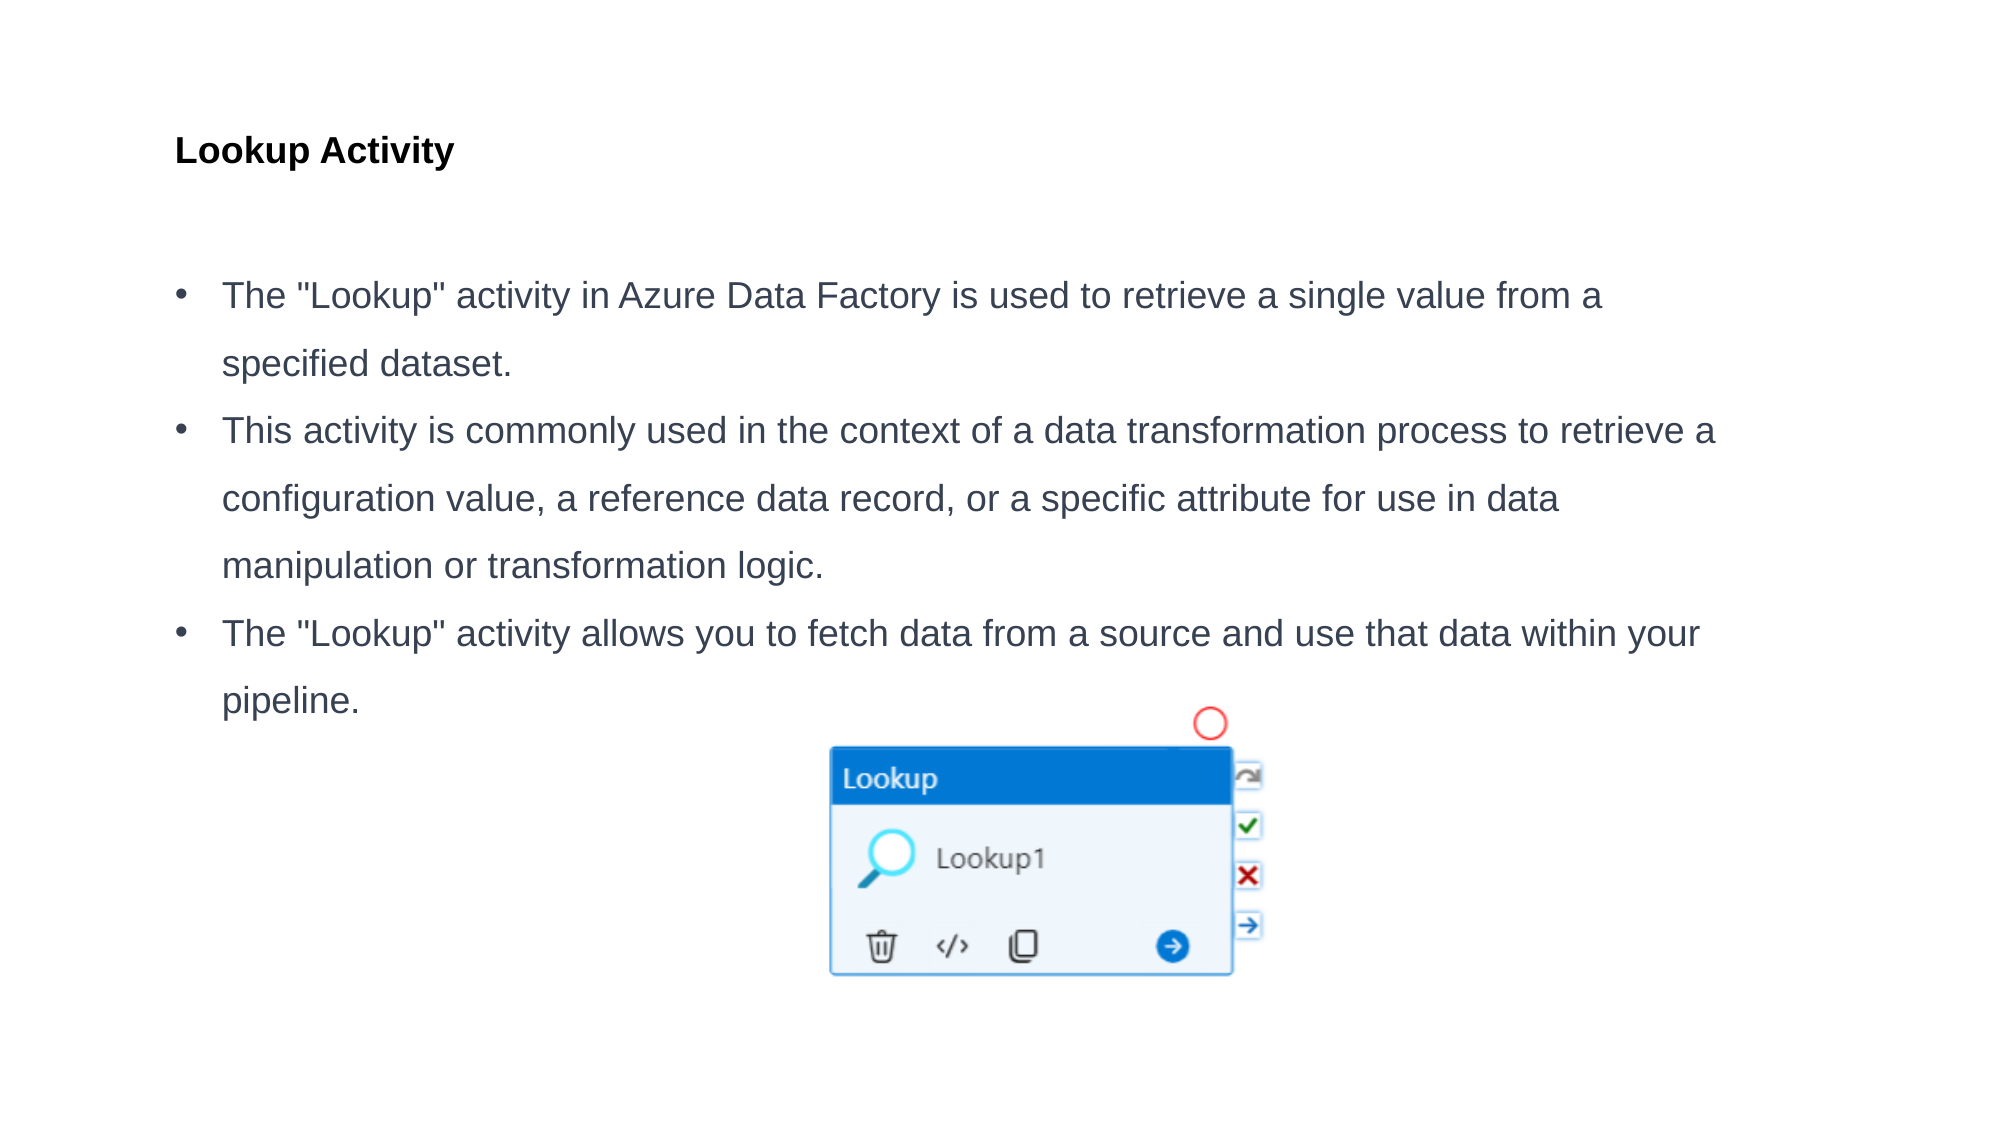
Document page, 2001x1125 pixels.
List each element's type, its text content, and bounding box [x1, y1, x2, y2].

picture [808, 697, 1277, 990]
text_box The "Lookup" activity in Azure Data Factory is used to retrieve a single value from a specified dataset. This activity is commonly used in the context of a data transformation process to retrieve a configuration value, a reference data record, or a specific attribute for use in data manipulation or transformation logic. The "Lookup" activity allows you to fetch data from a source and use that data within your pipeline. [160, 241, 1738, 729]
text_box Lookup Activity [160, 118, 1161, 179]
